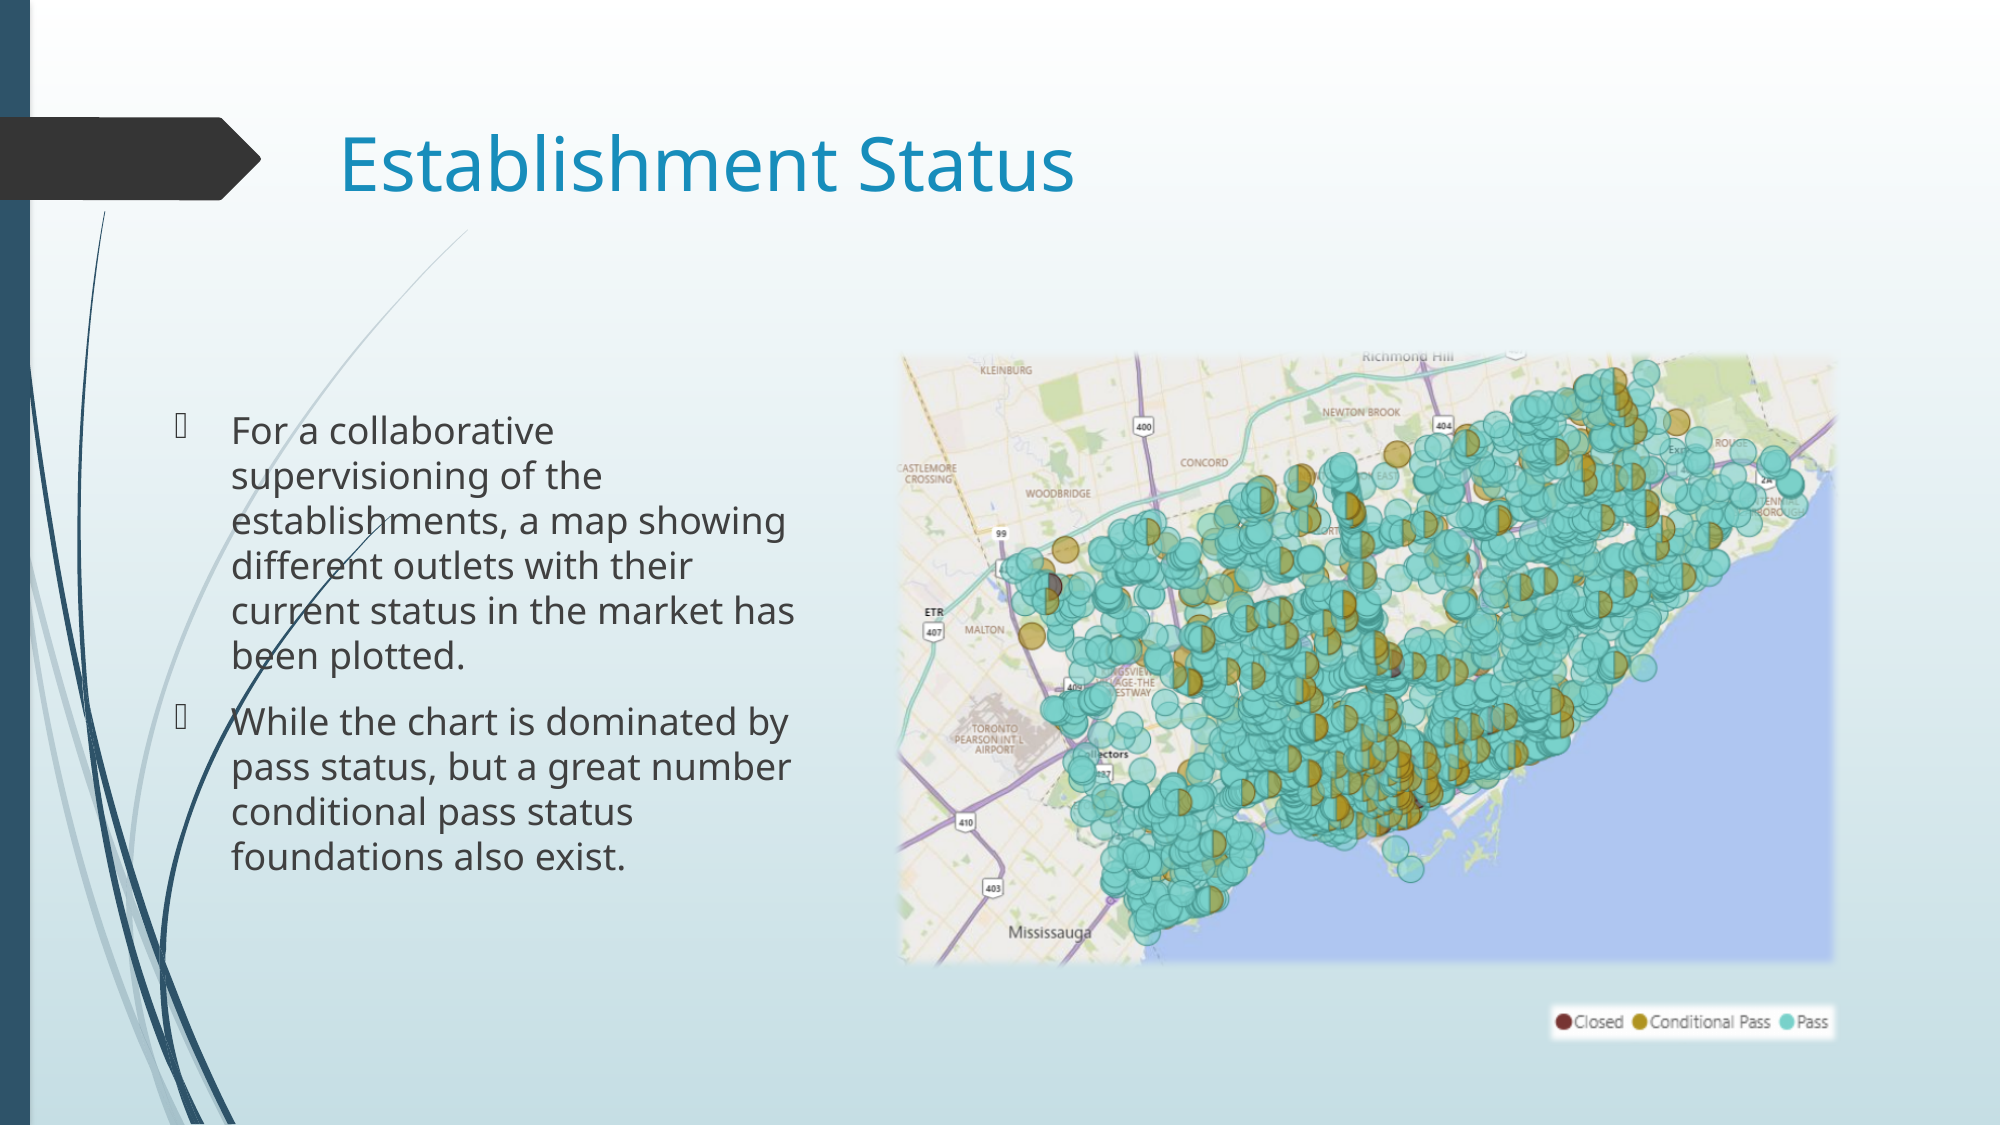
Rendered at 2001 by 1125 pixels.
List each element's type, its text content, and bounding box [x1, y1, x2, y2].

picture [1544, 999, 1841, 1046]
text_box For a collaborative supervisioning of the establishments, a map showing different outlets with their current status in the market has been plotted. While the chart is dominated by pass status, but a great number conditional pass status foundations also exist. [159, 399, 823, 1083]
title Establishment Status [323, 109, 1786, 320]
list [893, 349, 1841, 970]
